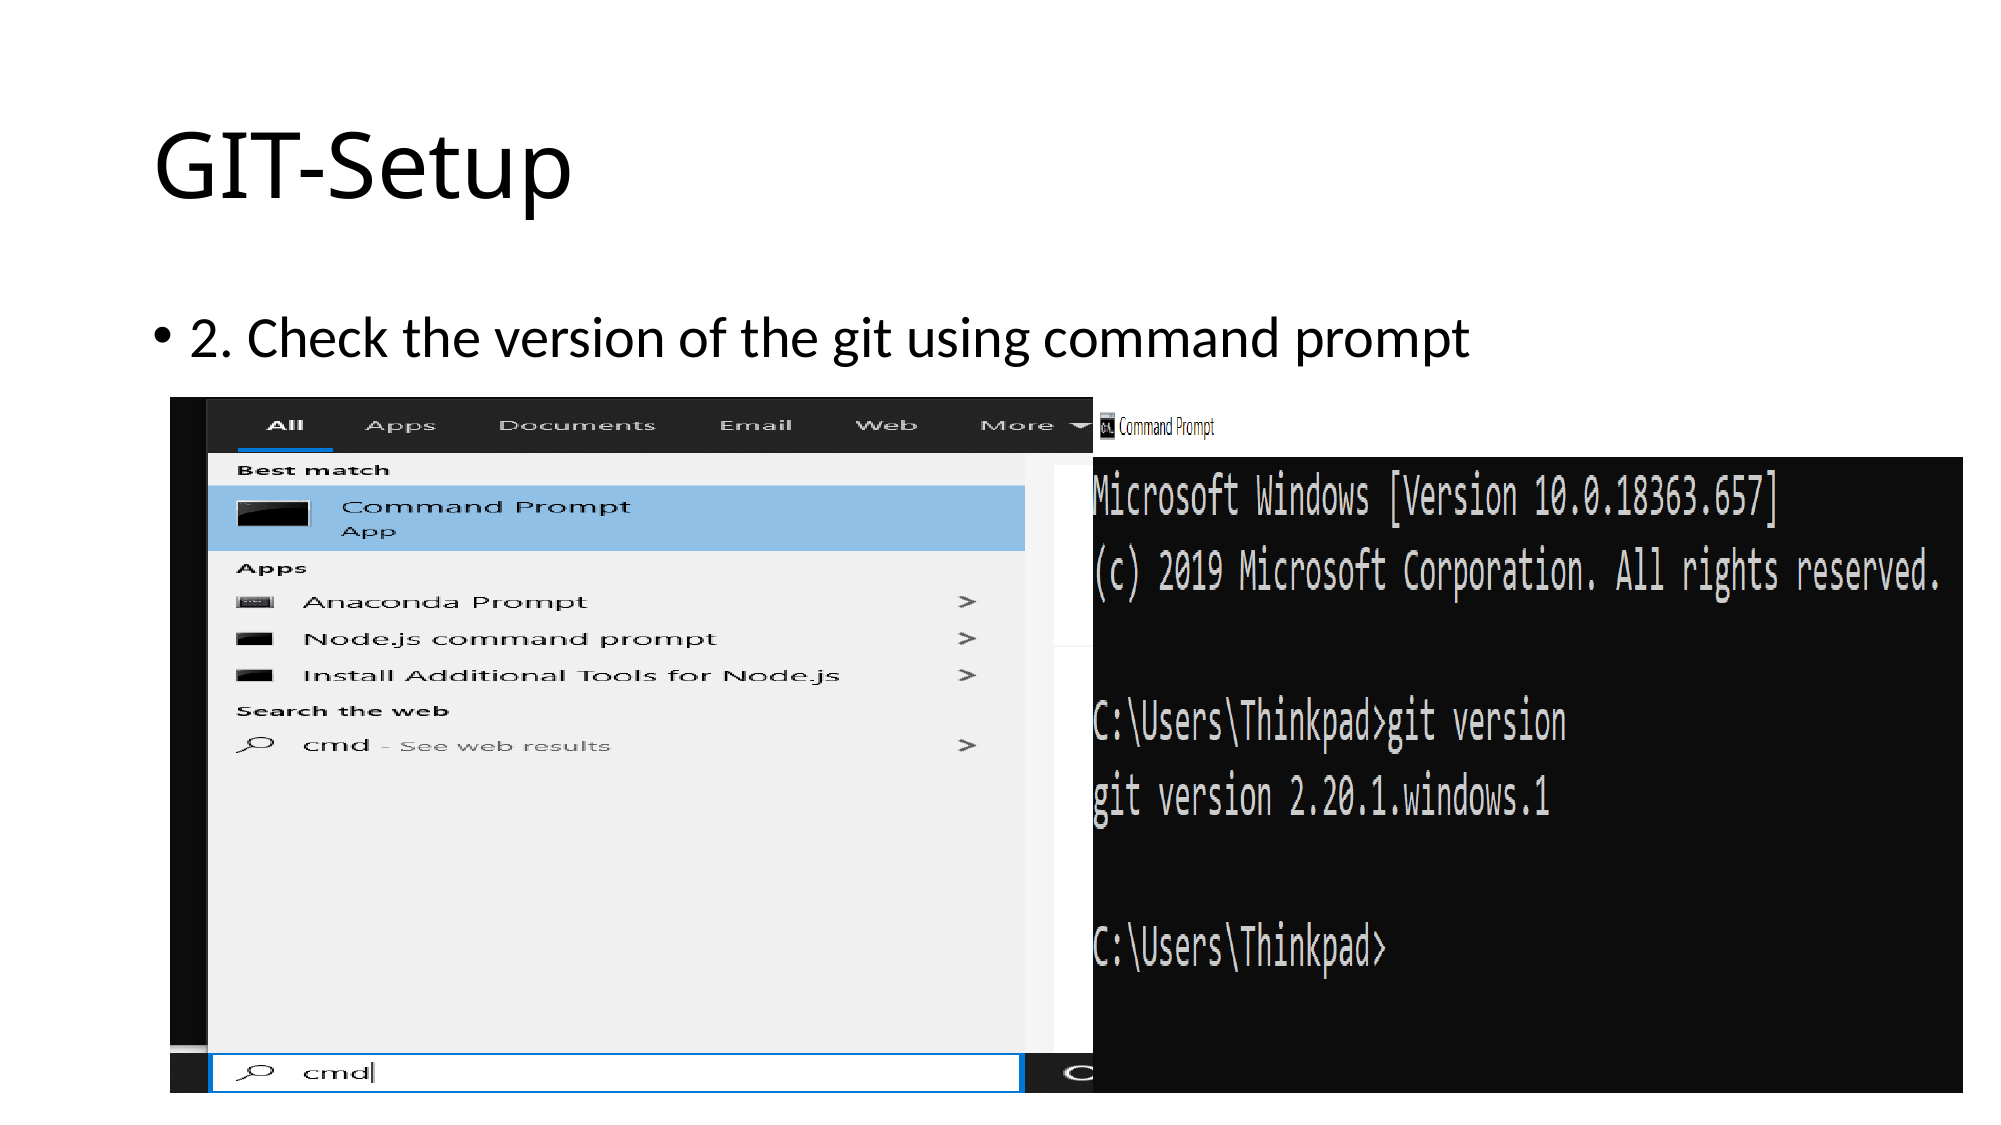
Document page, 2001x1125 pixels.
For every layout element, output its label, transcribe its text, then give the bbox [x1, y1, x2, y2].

list 2. Check the version of the git using command prompt [137, 299, 1863, 1014]
title GIT-Setup [137, 59, 1863, 278]
picture [170, 397, 1963, 1093]
